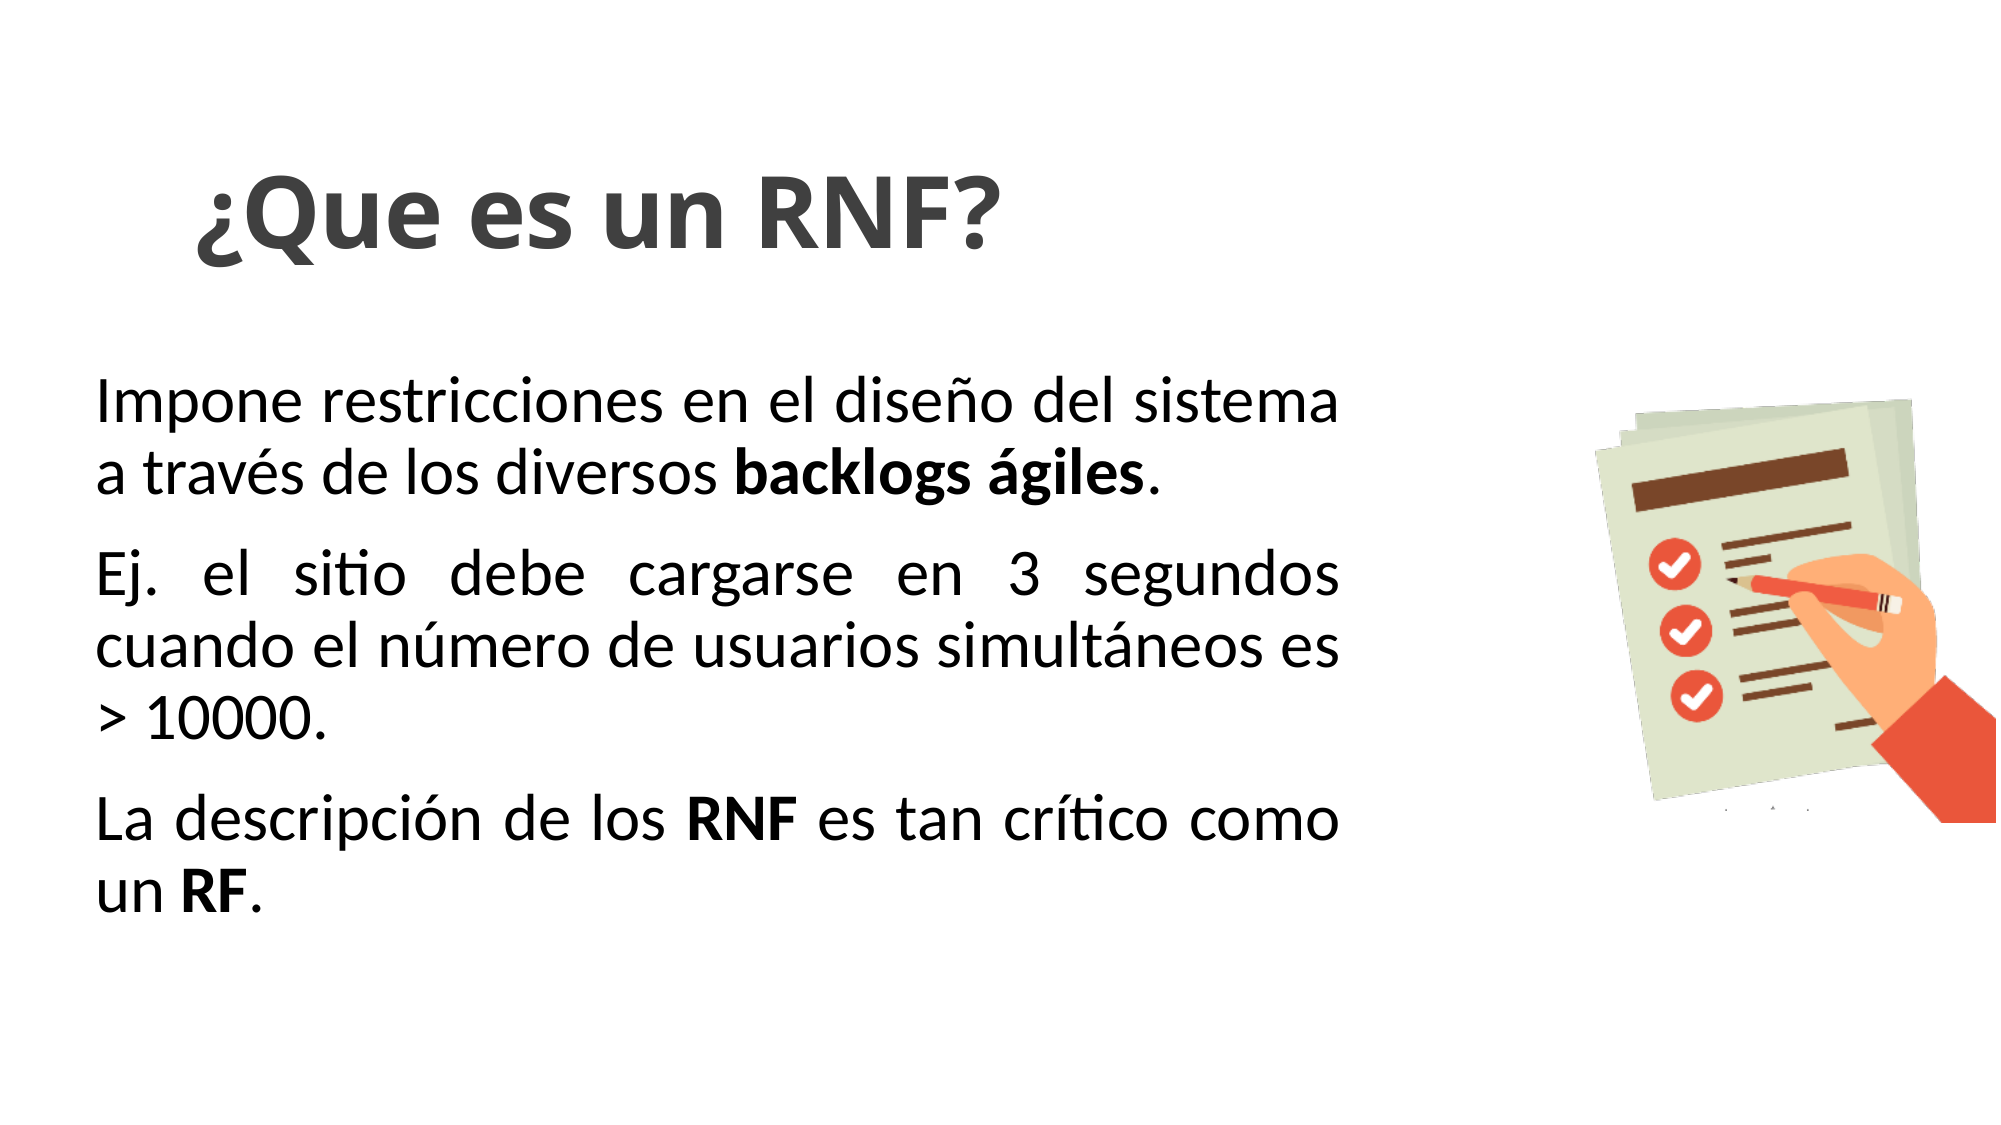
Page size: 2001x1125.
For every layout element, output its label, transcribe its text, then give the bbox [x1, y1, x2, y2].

title ¿Que es un RNF? [180, 38, 1830, 277]
list Impone restricciones en el diseño del sistema a través de los diversos backlogs ágiles. Ej. el sitio debe cargarse en 3 segundos cuando el número de usuarios simultáneos es > 10000. La descripción de los RNF es tan crítico como un RF. [95, 357, 1342, 977]
picture [1553, 379, 1997, 823]
